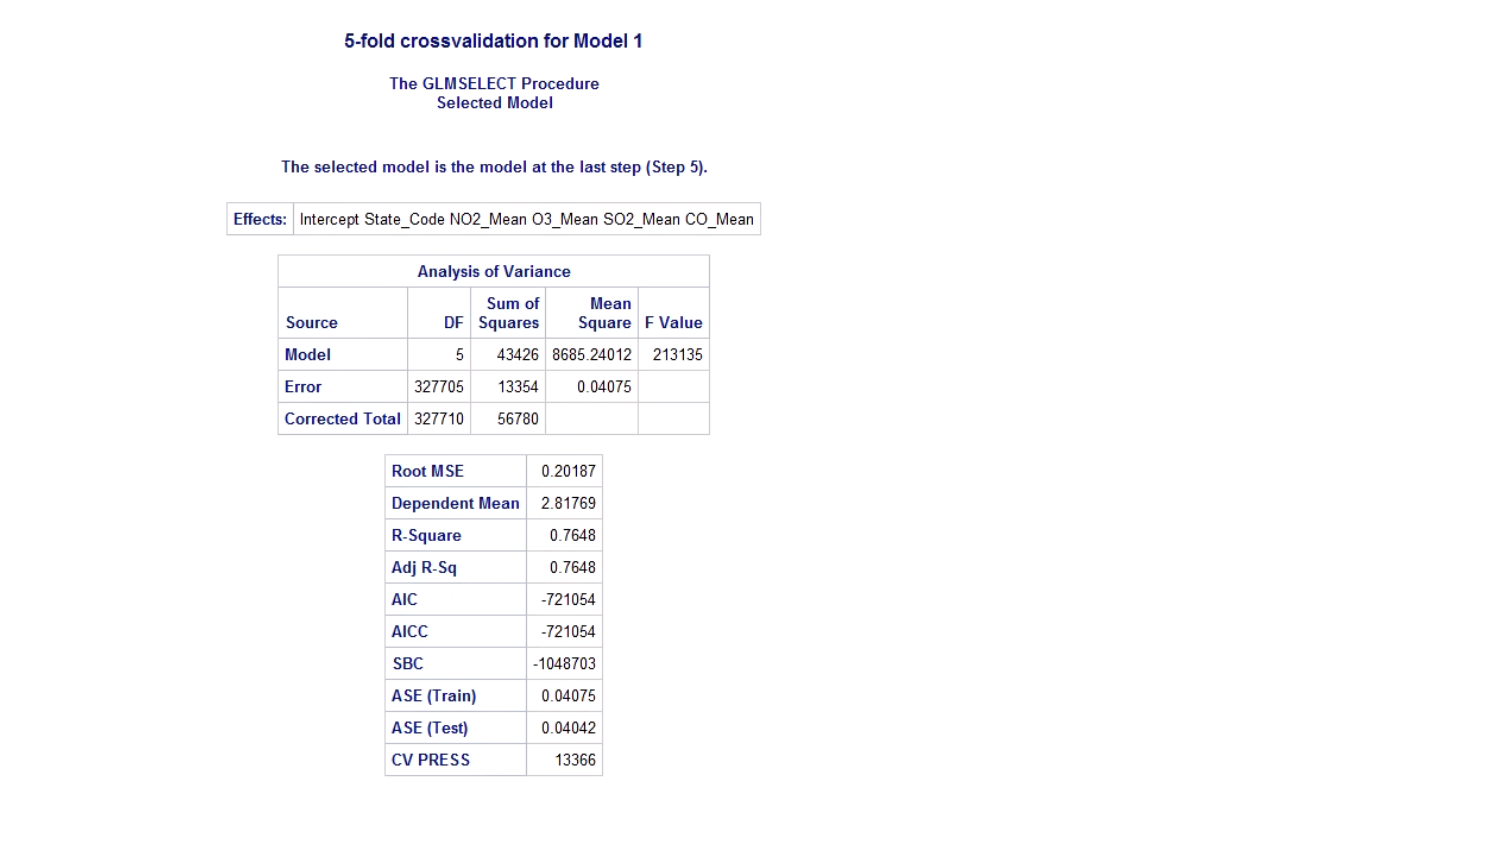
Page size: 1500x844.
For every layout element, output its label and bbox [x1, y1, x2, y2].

picture [46, 23, 943, 787]
